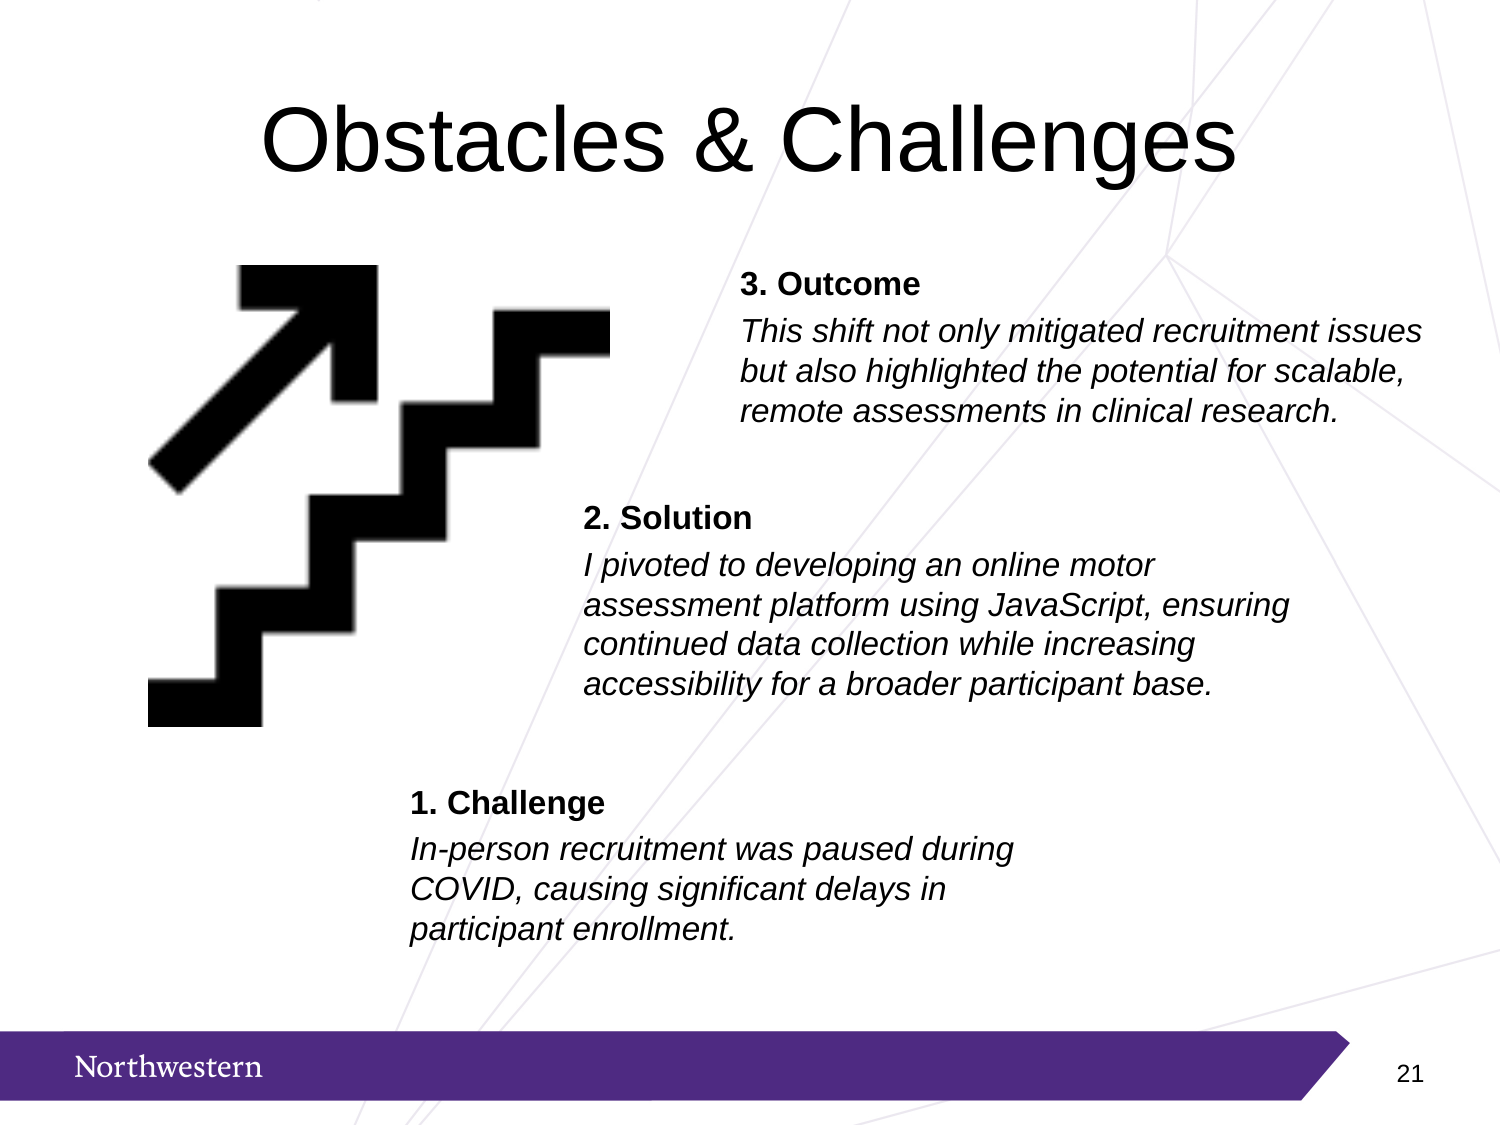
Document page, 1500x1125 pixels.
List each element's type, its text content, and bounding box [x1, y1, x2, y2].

text_box 3. Outcome This shift not only mitigated recruitment issues but also highlighted the potential for scalable, remote assessments in clinical research. [725, 254, 1462, 443]
text_box 2. Solution I pivoted to developing an online motor assessment platform using JavaScript, ensuring continued data collection while increasing accessibility for a broader participant base. [615, 488, 1352, 727]
text_box 1. Challenge In-person recruitment was paused during COVID, causing significant delays in participant enrollment. [395, 773, 1041, 992]
slide_number 20 [1089, 1042, 1440, 1103]
title Obstacles & Challenges [75, 40, 1425, 229]
picture [0, 0, 1500, 1125]
